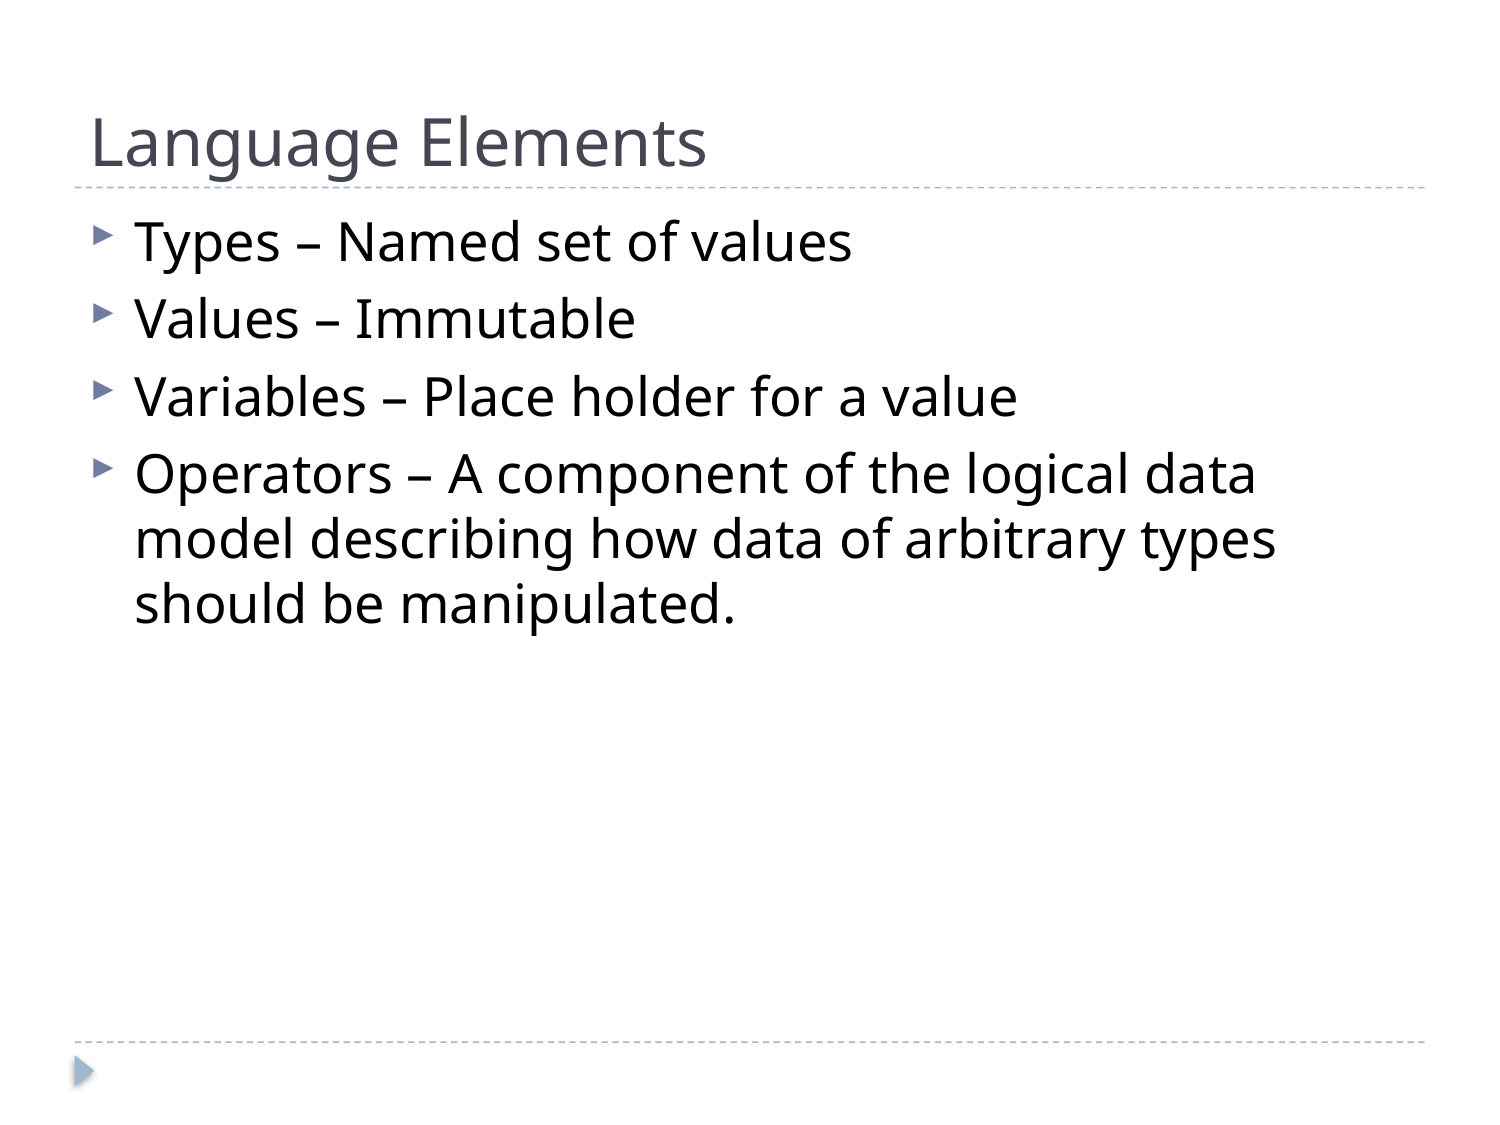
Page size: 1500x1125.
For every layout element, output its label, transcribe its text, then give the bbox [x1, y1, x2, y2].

title Language Elements [75, 24, 1425, 188]
list Types – Named set of values Values – Immutable Variables – Place holder for a value Operators – A component of the logical data model describing how data of arbitrary types should be manipulated. [75, 200, 1425, 1010]
